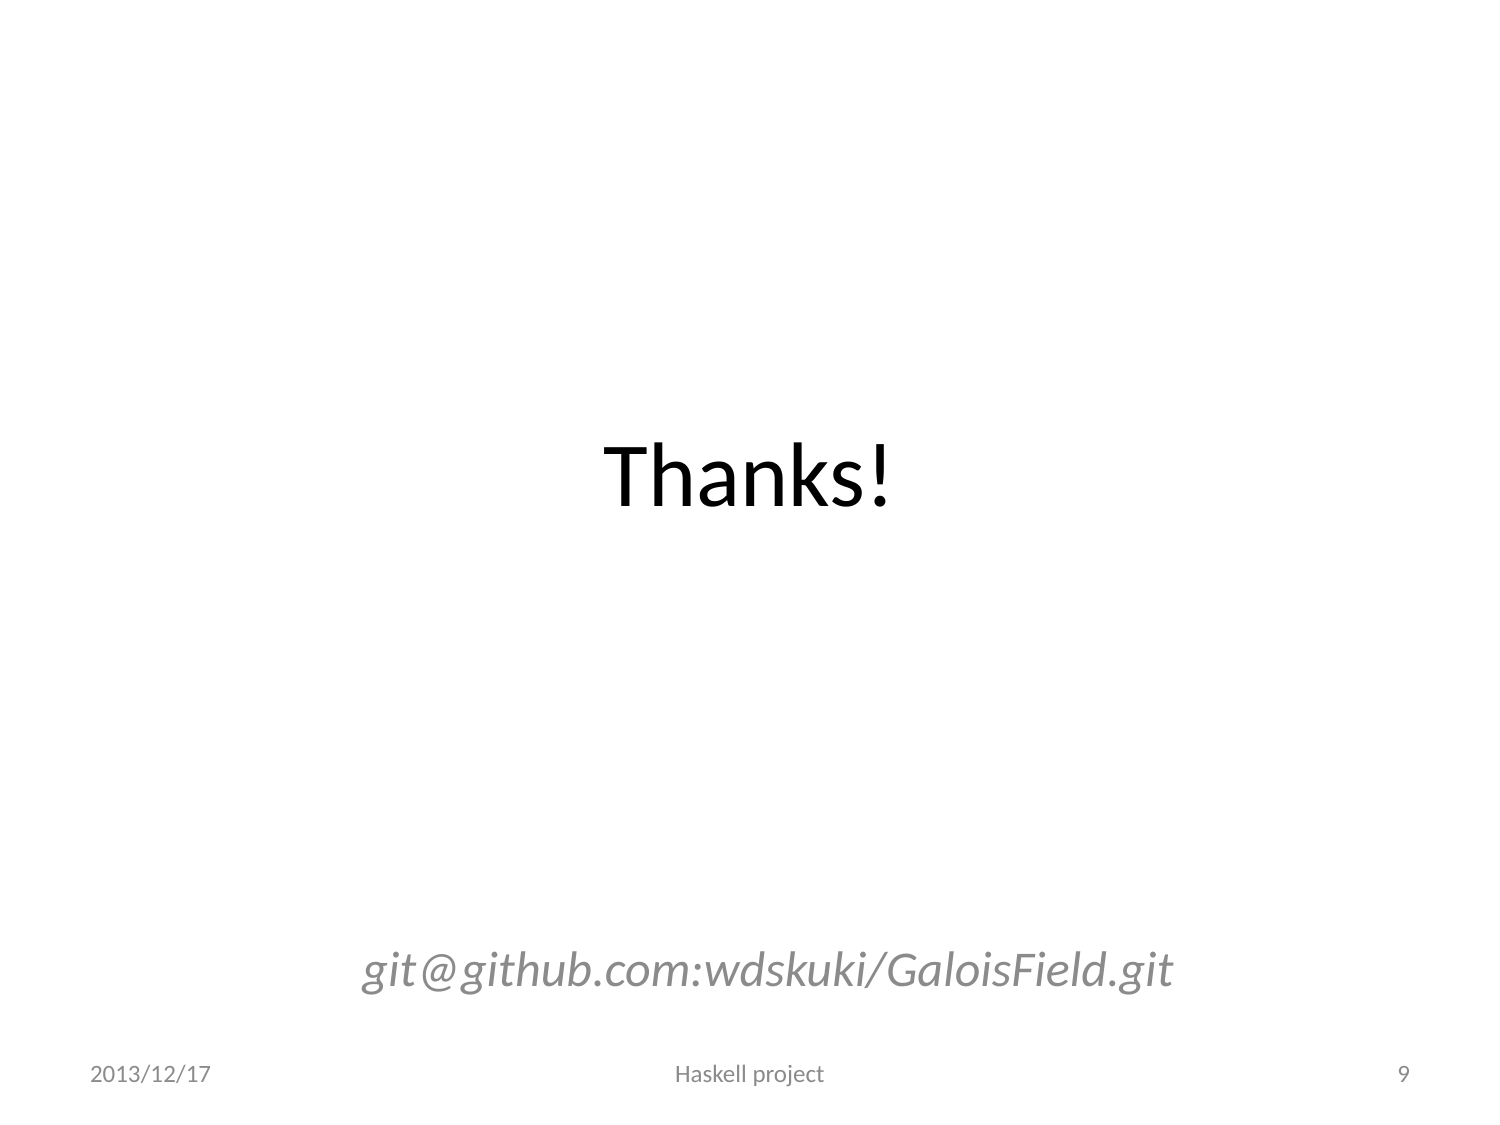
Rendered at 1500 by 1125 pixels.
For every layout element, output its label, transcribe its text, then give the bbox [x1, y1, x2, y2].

title Thanks! [112, 349, 1388, 591]
subtitle git@github.com:wdskuki/GaloisField.git [326, 928, 1211, 1012]
footer Haskell project [512, 1042, 988, 1103]
slide_number 9 [1074, 1042, 1425, 1103]
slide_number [75, 1042, 425, 1103]
